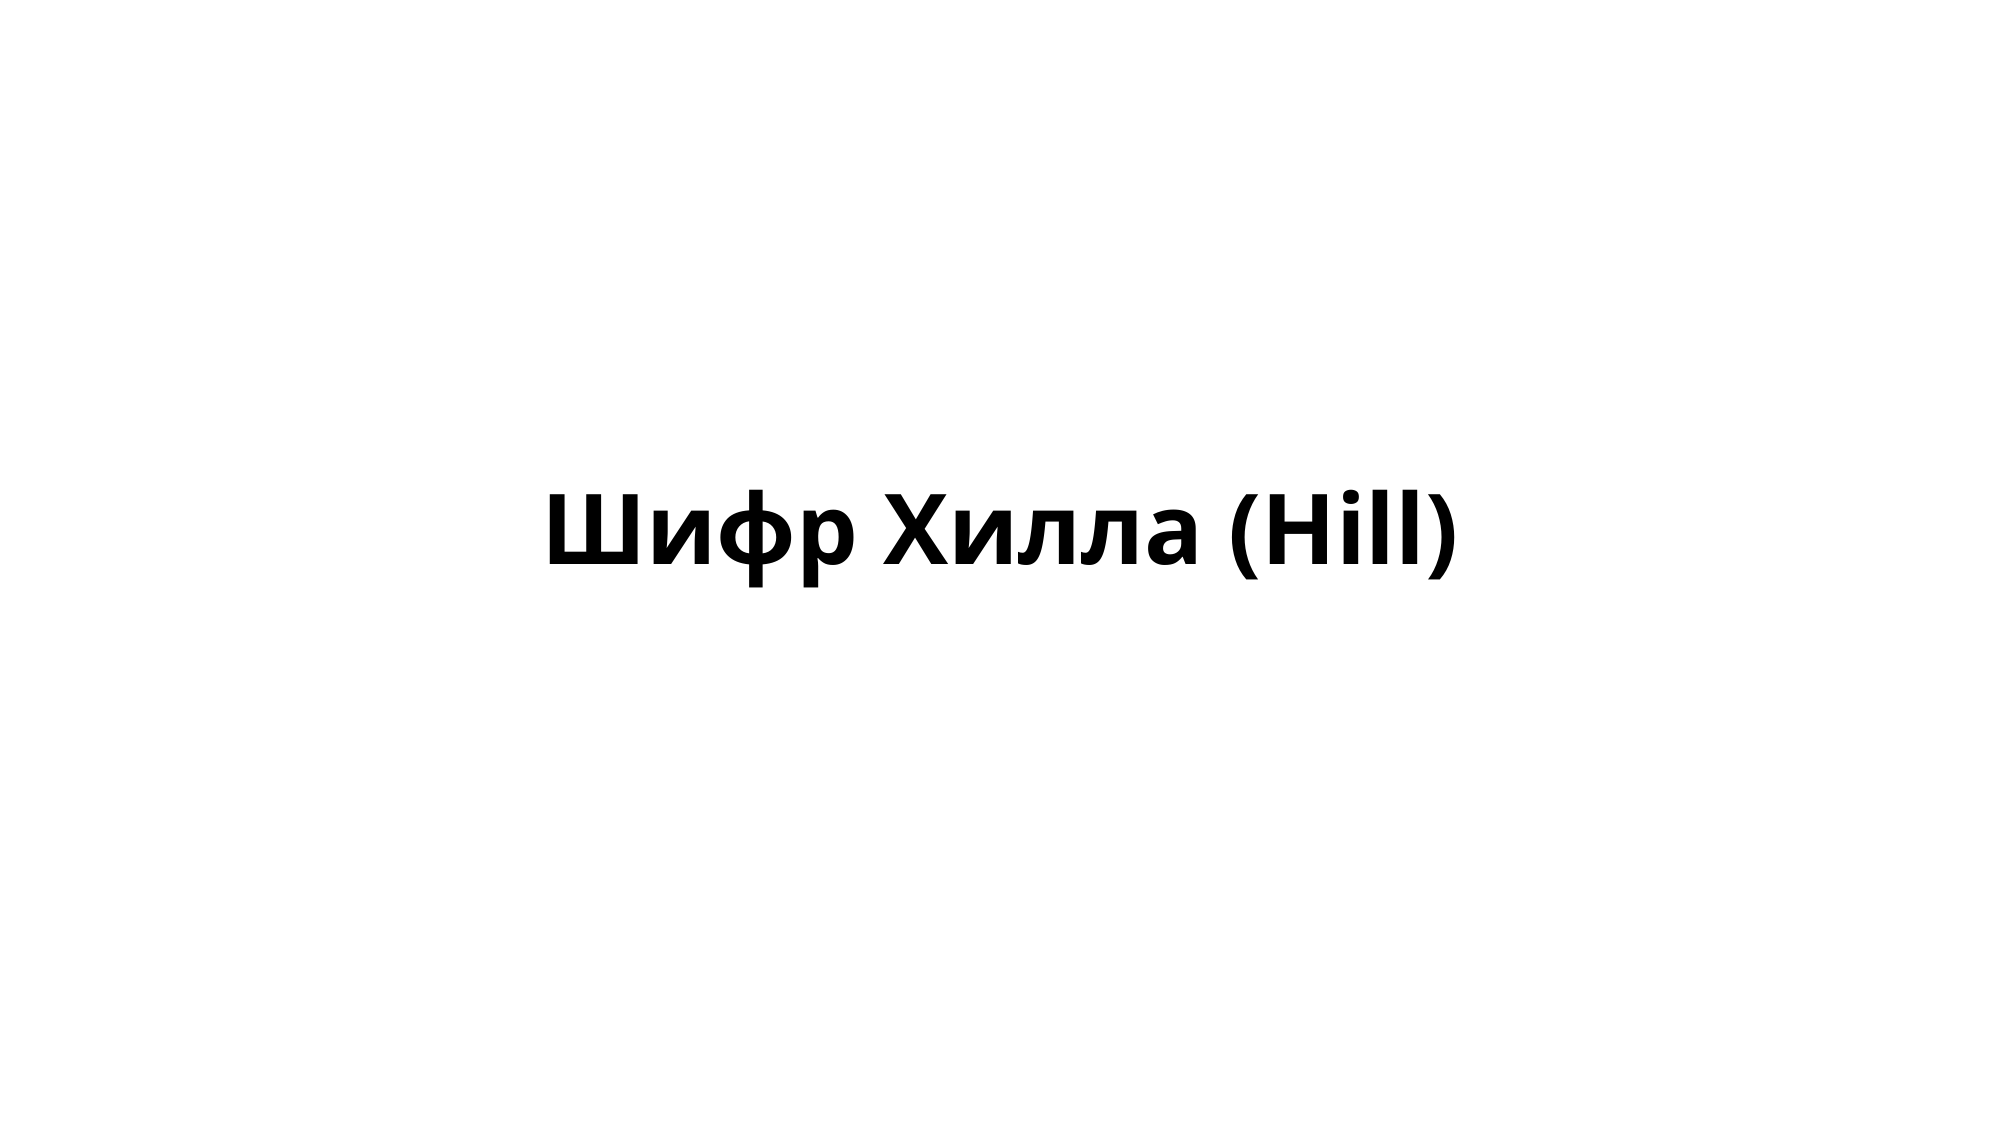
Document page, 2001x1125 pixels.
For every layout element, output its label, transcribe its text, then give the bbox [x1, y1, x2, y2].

title Шифр Хилла (Hill) [174, 472, 1825, 699]
